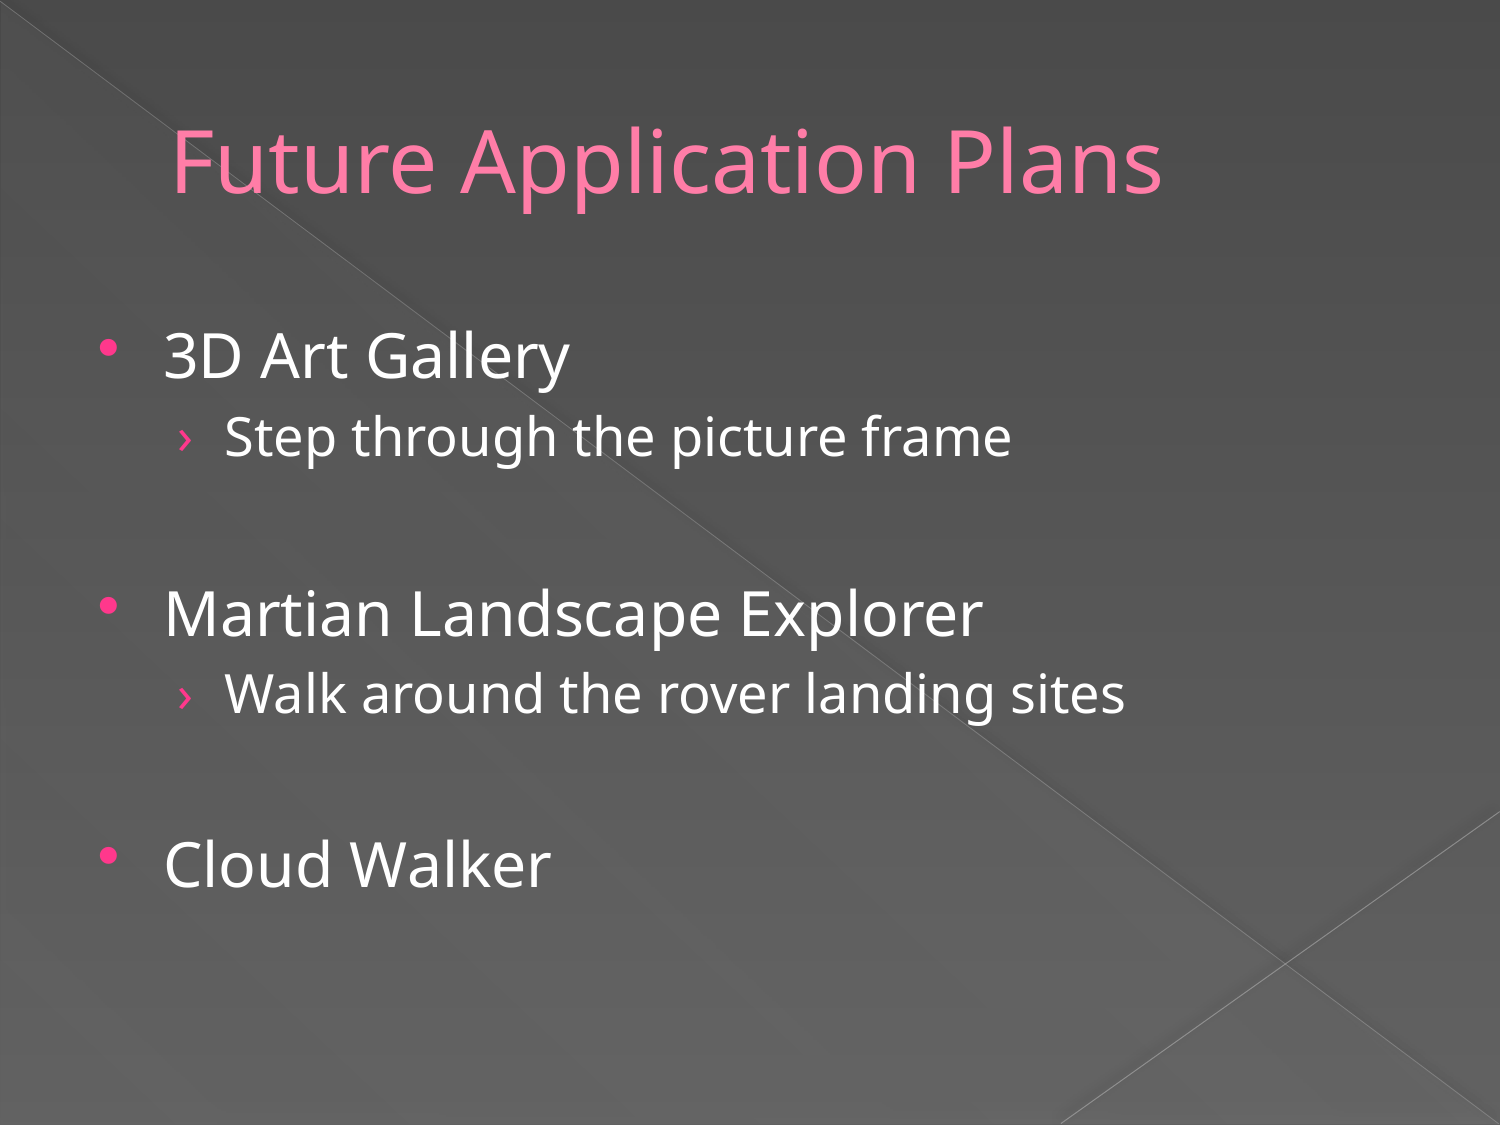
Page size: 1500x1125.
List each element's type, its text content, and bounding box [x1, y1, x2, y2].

list 3D Art Gallery Step through the picture frame Martian Landscape Explorer Walk around the rover landing sites Cloud Walker [75, 308, 1425, 1059]
title Future Application Plans [75, 43, 1425, 274]
